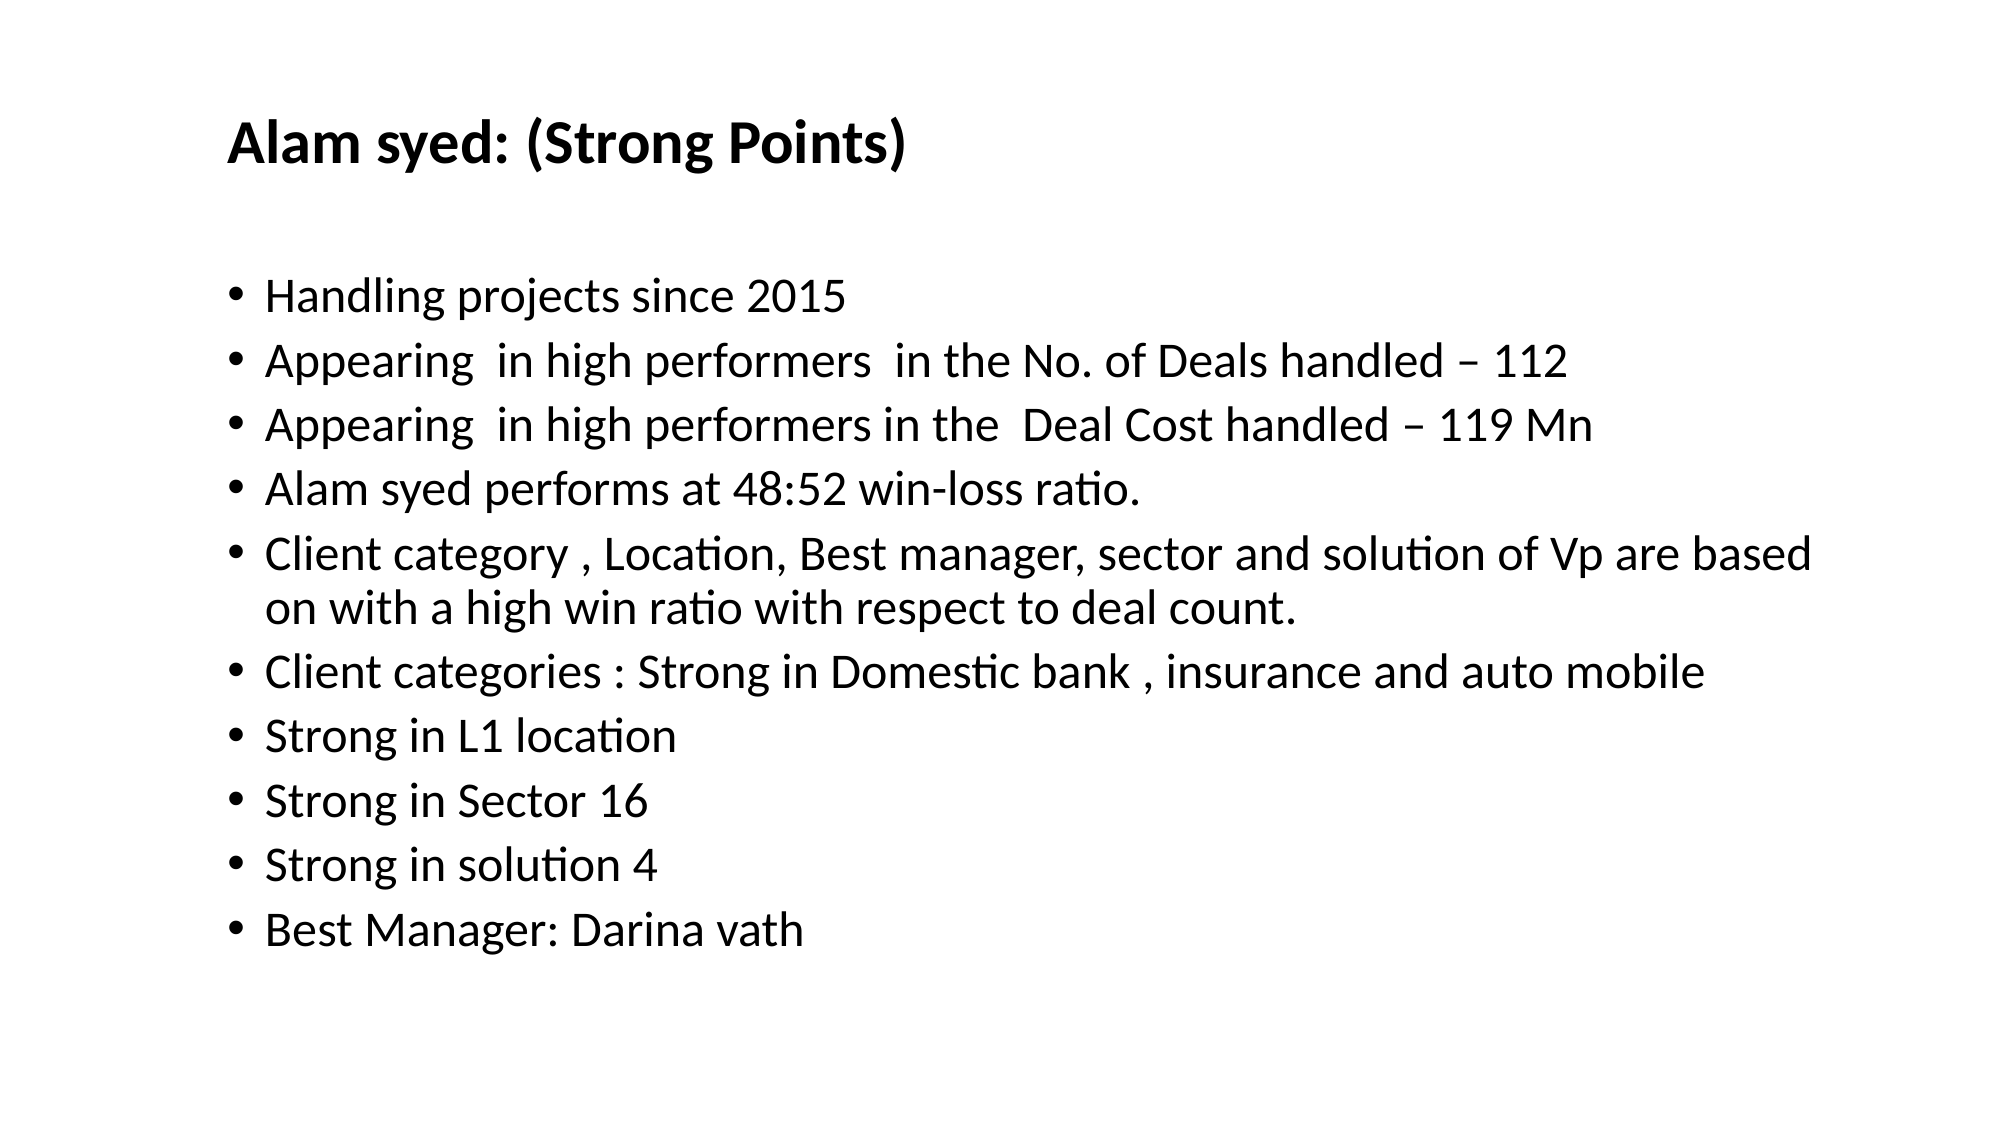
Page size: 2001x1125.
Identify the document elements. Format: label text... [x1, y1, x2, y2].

list Alam syed: (Strong Points) Handling projects since 2015 Appearing in high performers in the No. of Deals handled – 112 Appearing in high performers in the Deal Cost handled – 119 Mn Alam syed performs at 48:52 win-loss ratio. Client category , Location, Best manager, sector and solution of Vp are based on with a high win ratio with respect to deal count. Client categories : Strong in Domestic bank , insurance and auto mobile Strong in L1 location Strong in Sector 16 Strong in solution 4 Best Manager: Darina vath [137, 85, 1863, 1015]
